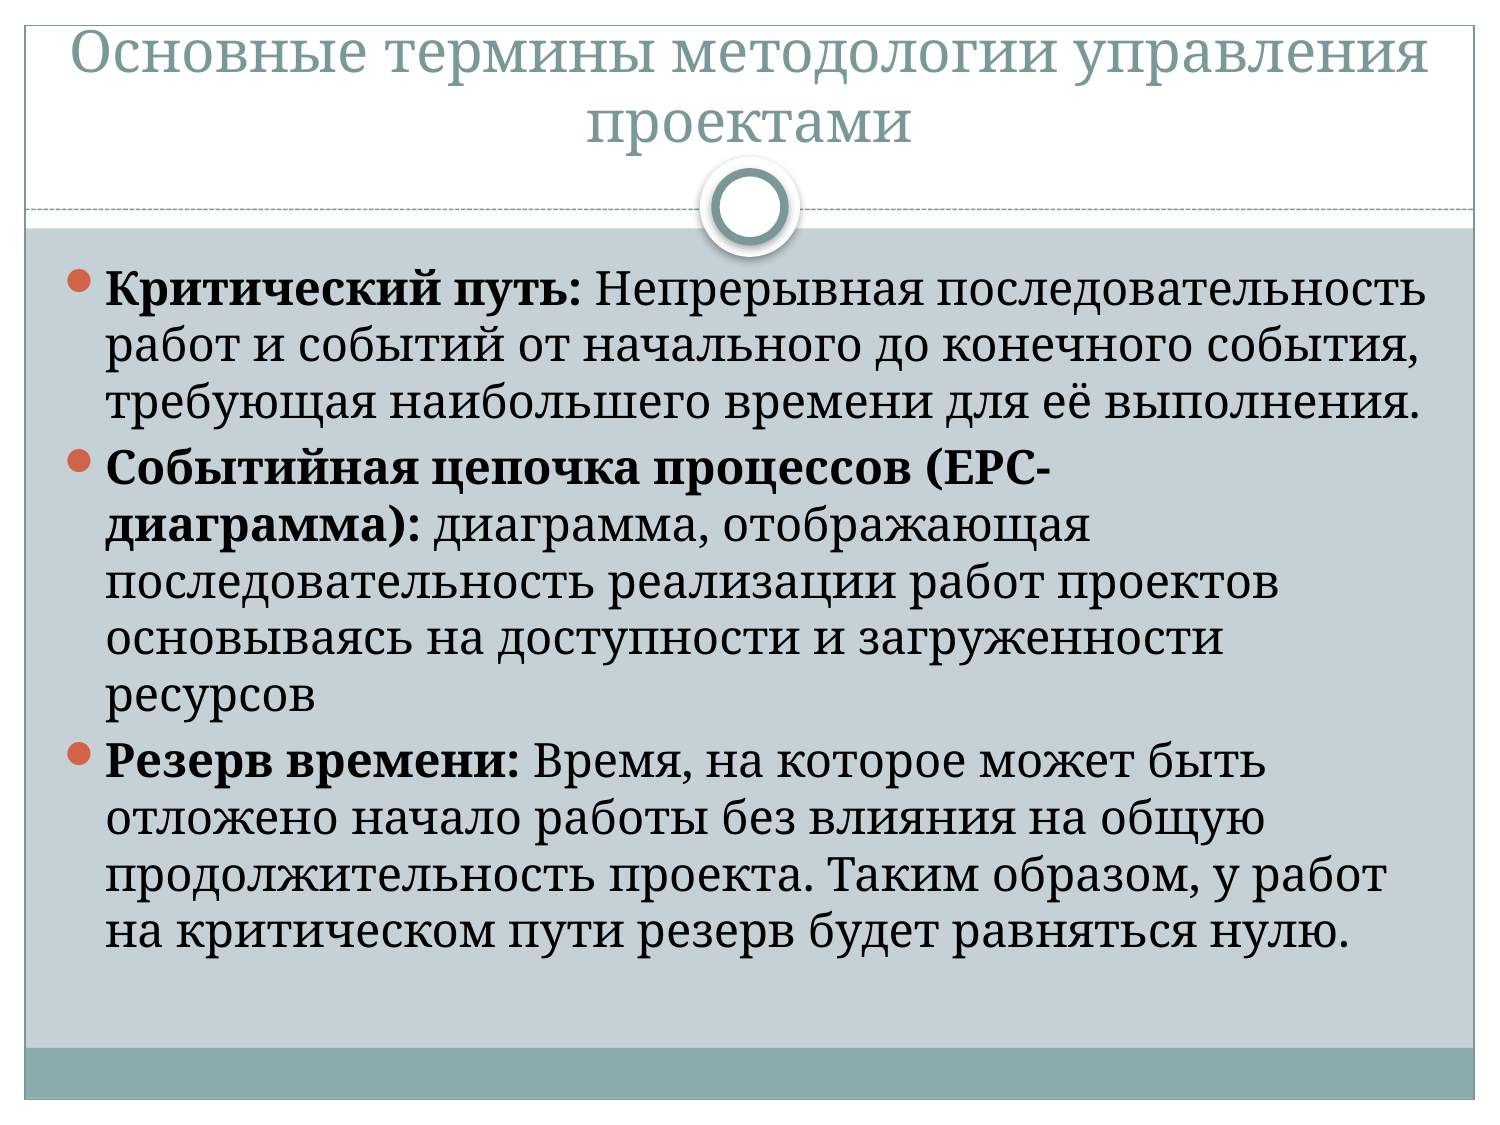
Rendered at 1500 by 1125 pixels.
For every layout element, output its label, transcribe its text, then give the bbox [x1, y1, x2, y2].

title Основные термины методологии управления проектами [49, 37, 1450, 162]
list Критический путь: Непрерывная последовательность работ и событий от начального до конечного события, требующая наибольшего времени для её выполнения. Событийная цепочка процессов (EPC-диаграмма): диаграмма, отображающая последовательность реализации работ проектов основываясь на доступности и загруженности ресурсов Резерв времени: Время, на которое может быть отложено начало работы без влияния на общую продолжительность проекта. Таким образом, у работ на критическом пути резерв будет равняться нулю. [49, 250, 1445, 1001]
